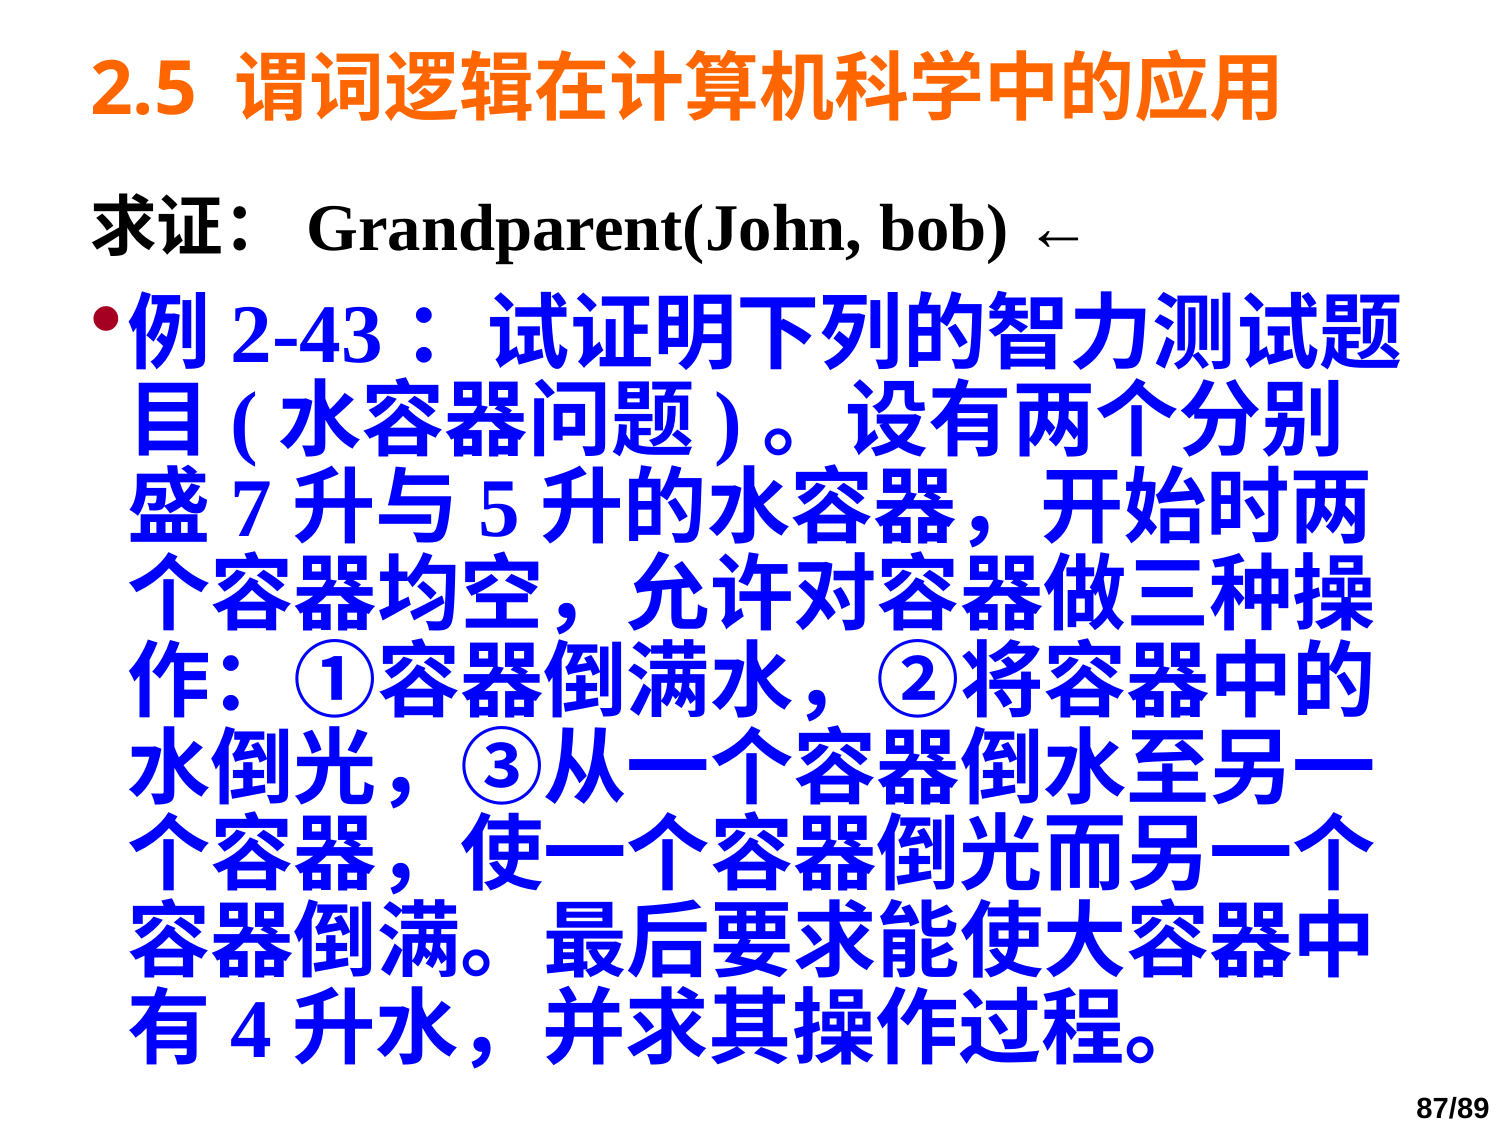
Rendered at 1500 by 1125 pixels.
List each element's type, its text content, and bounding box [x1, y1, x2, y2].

list 求证：Grandparent(John, bob) ← 例2-43：试证明下列的智力测试题目(水容器问题)。设有两个分别盛7升与5升的水容器，开始时两个容器均空，允许对容器做三种操作：①容器倒满水，②将容器中的水倒光，③从一个容器倒水至另一个容器，使一个容器倒光而另一个容器倒满。最后要求能使大容器中有4升水，并求其操作过程。 [75, 187, 1425, 1088]
title 2.5 谓词逻辑在计算机科学中的应用 [74, 37, 1426, 143]
